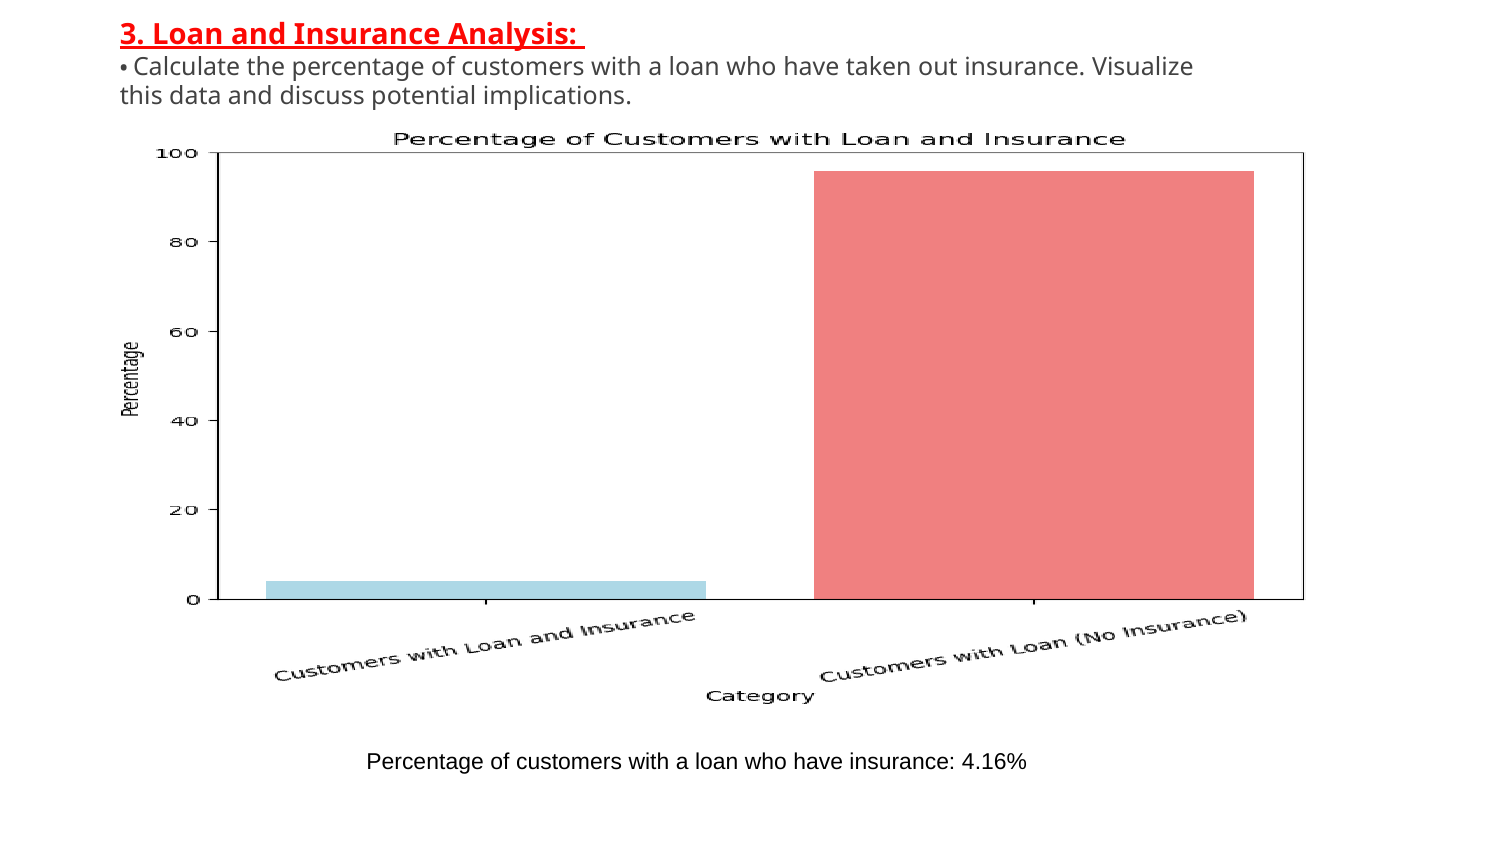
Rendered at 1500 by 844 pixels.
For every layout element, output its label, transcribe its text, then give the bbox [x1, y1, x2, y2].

text_box Percentage of customers with a loan who have insurance: 4.16% [366, 746, 1035, 775]
title 3. Loan and Insurance Analysis: • Calculate the percentage of customers with a loan who have taken out insurance. Visualize this data and discuss potential implications. [104, 0, 1259, 121]
picture [102, 122, 1319, 713]
